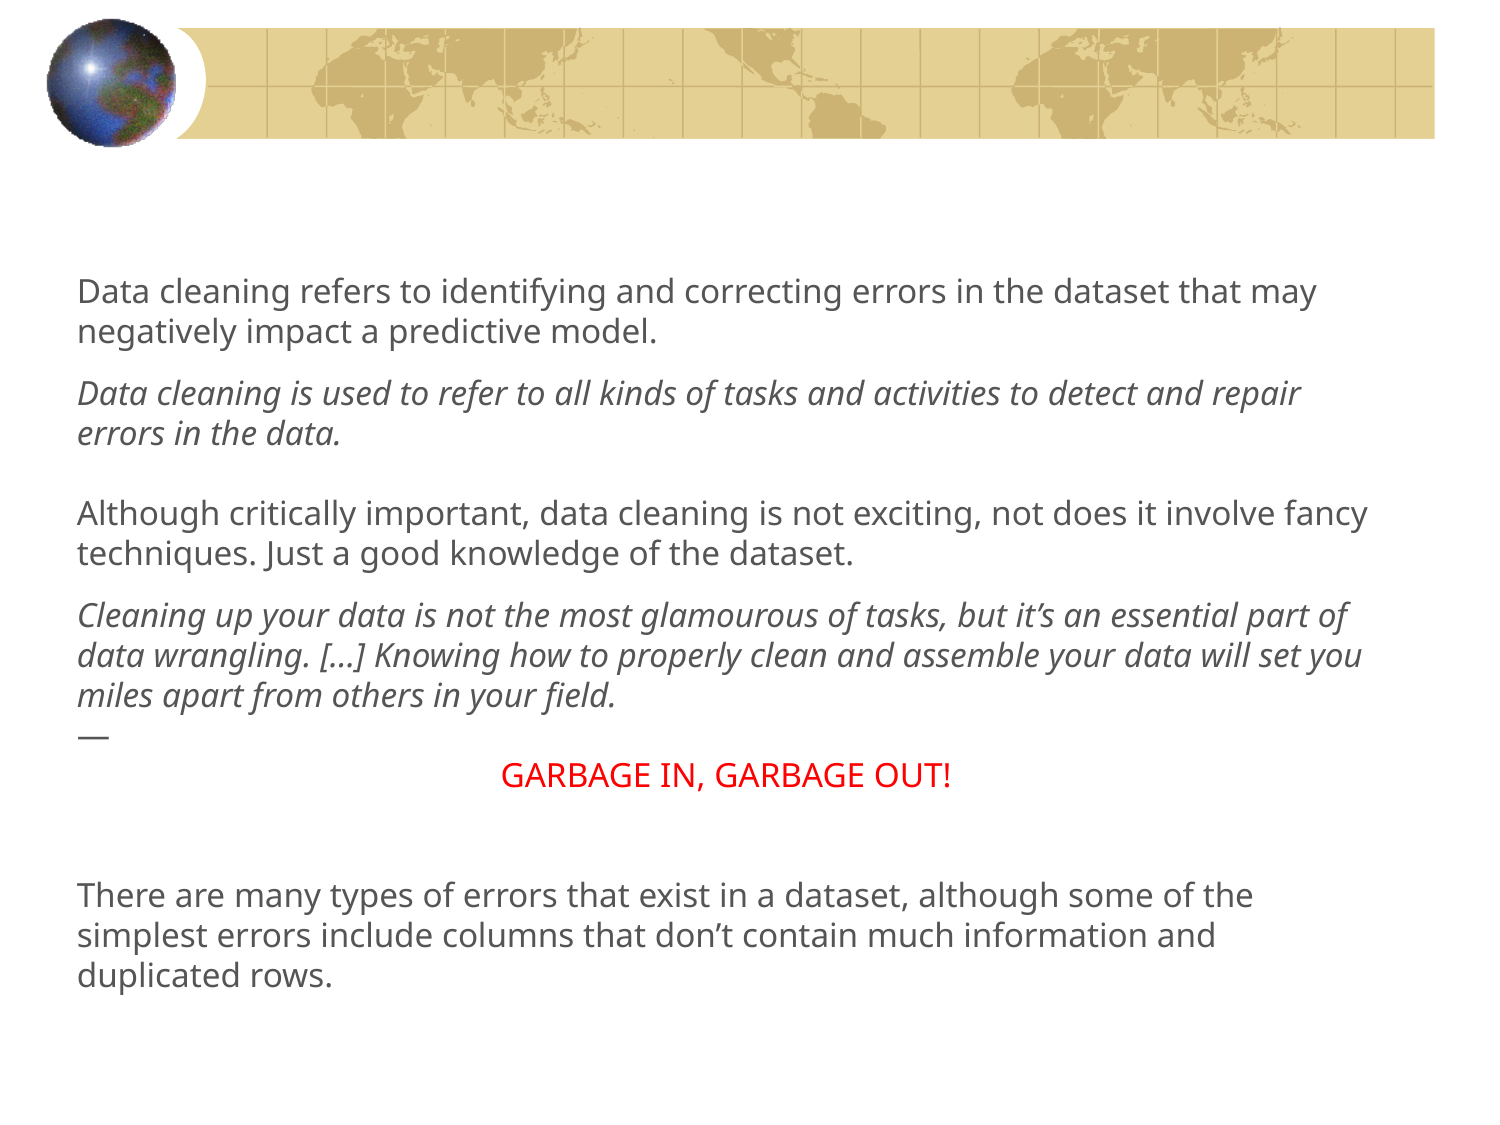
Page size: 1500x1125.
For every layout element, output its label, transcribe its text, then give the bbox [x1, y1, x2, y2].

list Data cleaning refers to identifying and correcting errors in the dataset that may negatively impact a predictive model. Data cleaning is used to refer to all kinds of tasks and activities to detect and repair errors in the data. Although critically important, data cleaning is not exciting, not does it involve fancy techniques. Just a good knowledge of the dataset. Cleaning up your data is not the most glamourous of tasks, but it’s an essential part of data wrangling. […] Knowing how to properly clean and assemble your data will set you miles apart from others in your field. — GARBAGE IN, GARBAGE OUT! There are many types of errors that exist in a dataset, although some of the simplest errors include columns that don’t contain much information and duplicated rows. [76, 230, 1376, 994]
picture [42, 14, 190, 151]
